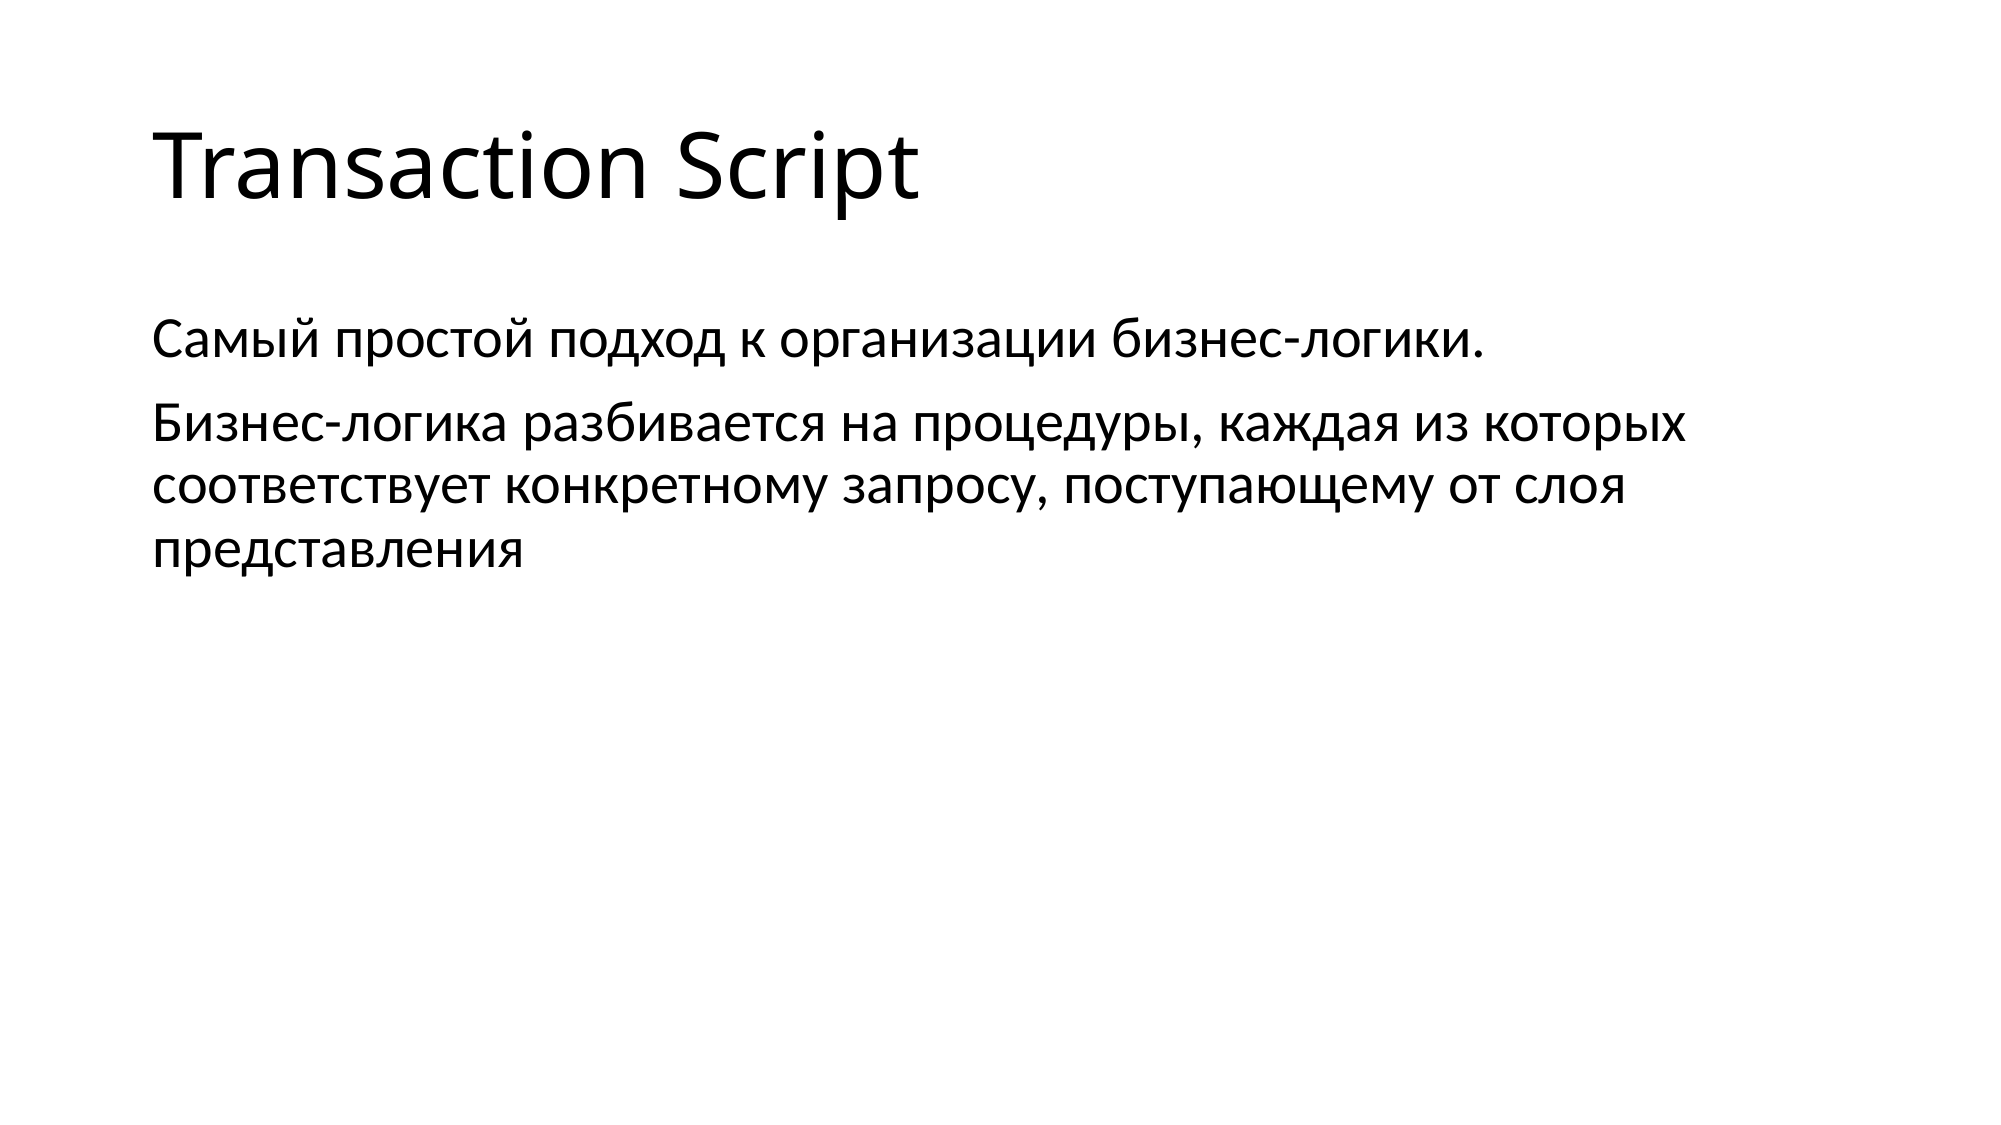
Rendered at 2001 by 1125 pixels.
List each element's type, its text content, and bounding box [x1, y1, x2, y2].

list Самый простой подход к организации бизнес-логики. Бизнес-логика разбивается на процедуры, каждая из которых соответствует конкретному запросу, поступающему от слоя представления [137, 299, 1863, 1014]
title Transaction Script [137, 59, 1863, 278]
